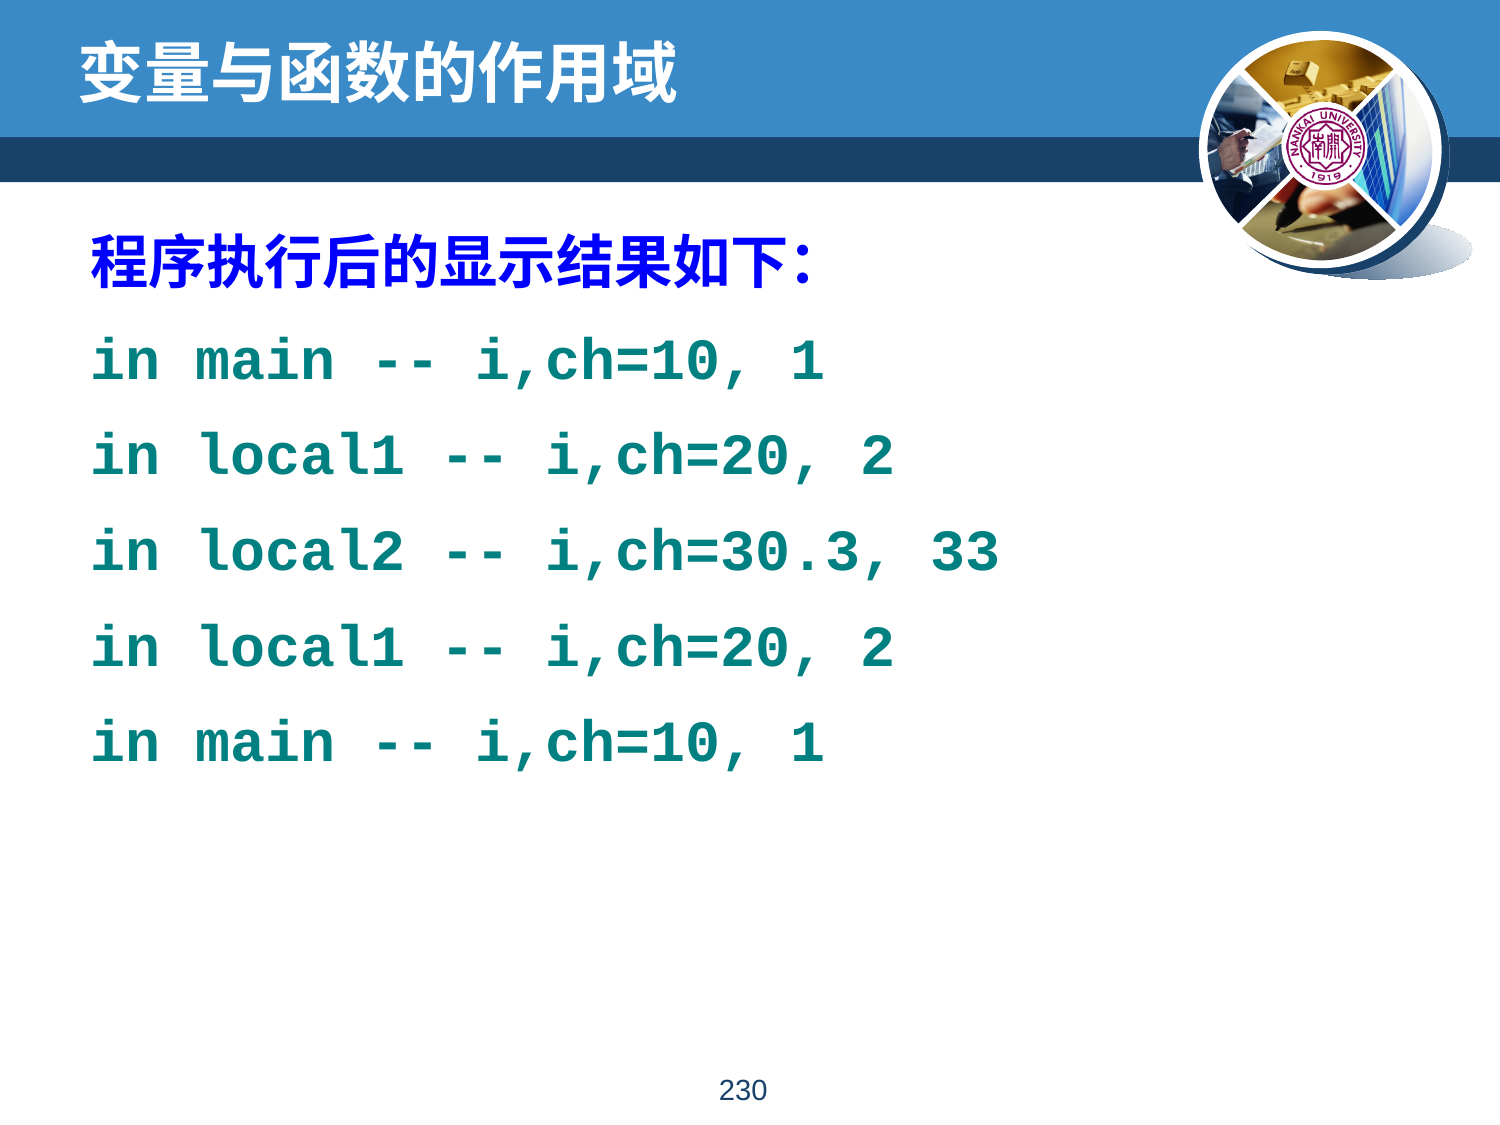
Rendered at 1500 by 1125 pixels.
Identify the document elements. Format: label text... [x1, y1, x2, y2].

picture [1207, 40, 1433, 203]
title 变量与函数的作用域 [62, 24, 1275, 118]
slide_number 229 [607, 1063, 879, 1112]
list 程序执行后的显示结果如下： in main -- i,ch=10, 1 in local1 -- i,ch=20, 2 in local2 -- i,ch=30.3, 33 in local1 -- i,ch=20, 2 in main -- i,ch=10, 1 [75, 203, 1425, 1065]
